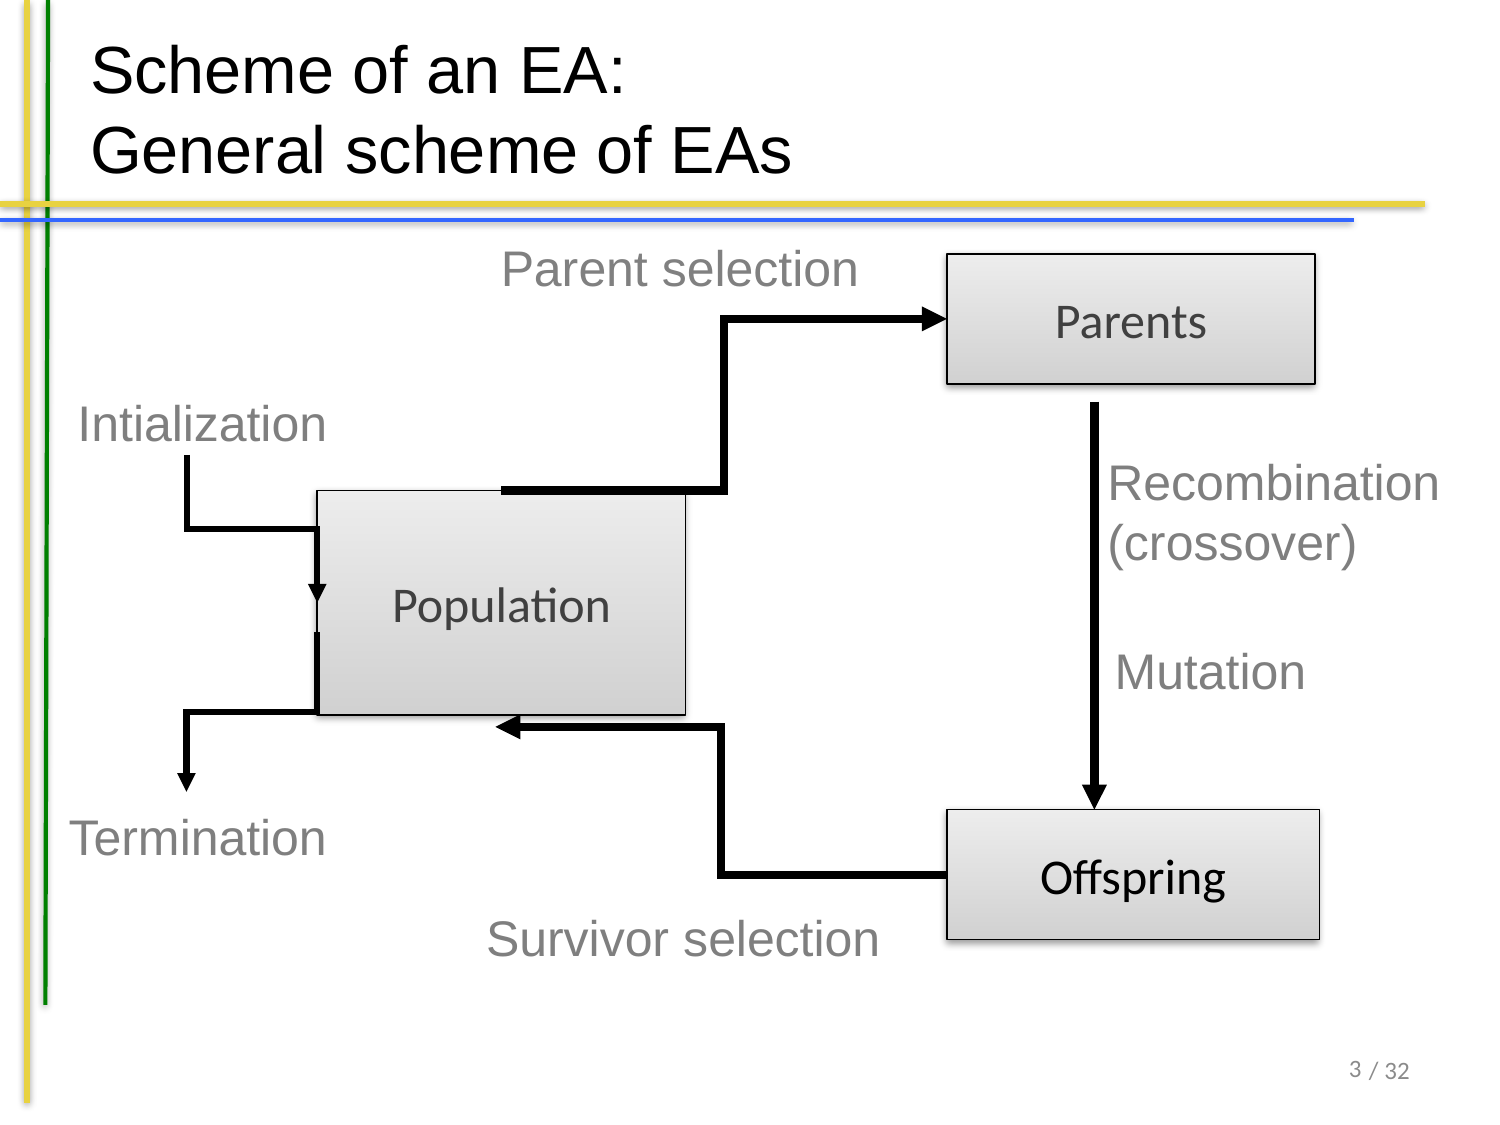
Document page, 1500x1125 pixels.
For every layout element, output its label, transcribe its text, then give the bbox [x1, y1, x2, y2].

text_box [51, 228, 1458, 976]
title Scheme of an EA: General scheme of EAs [75, 12, 1425, 201]
slide_number 3 [1222, 1026, 1377, 1109]
